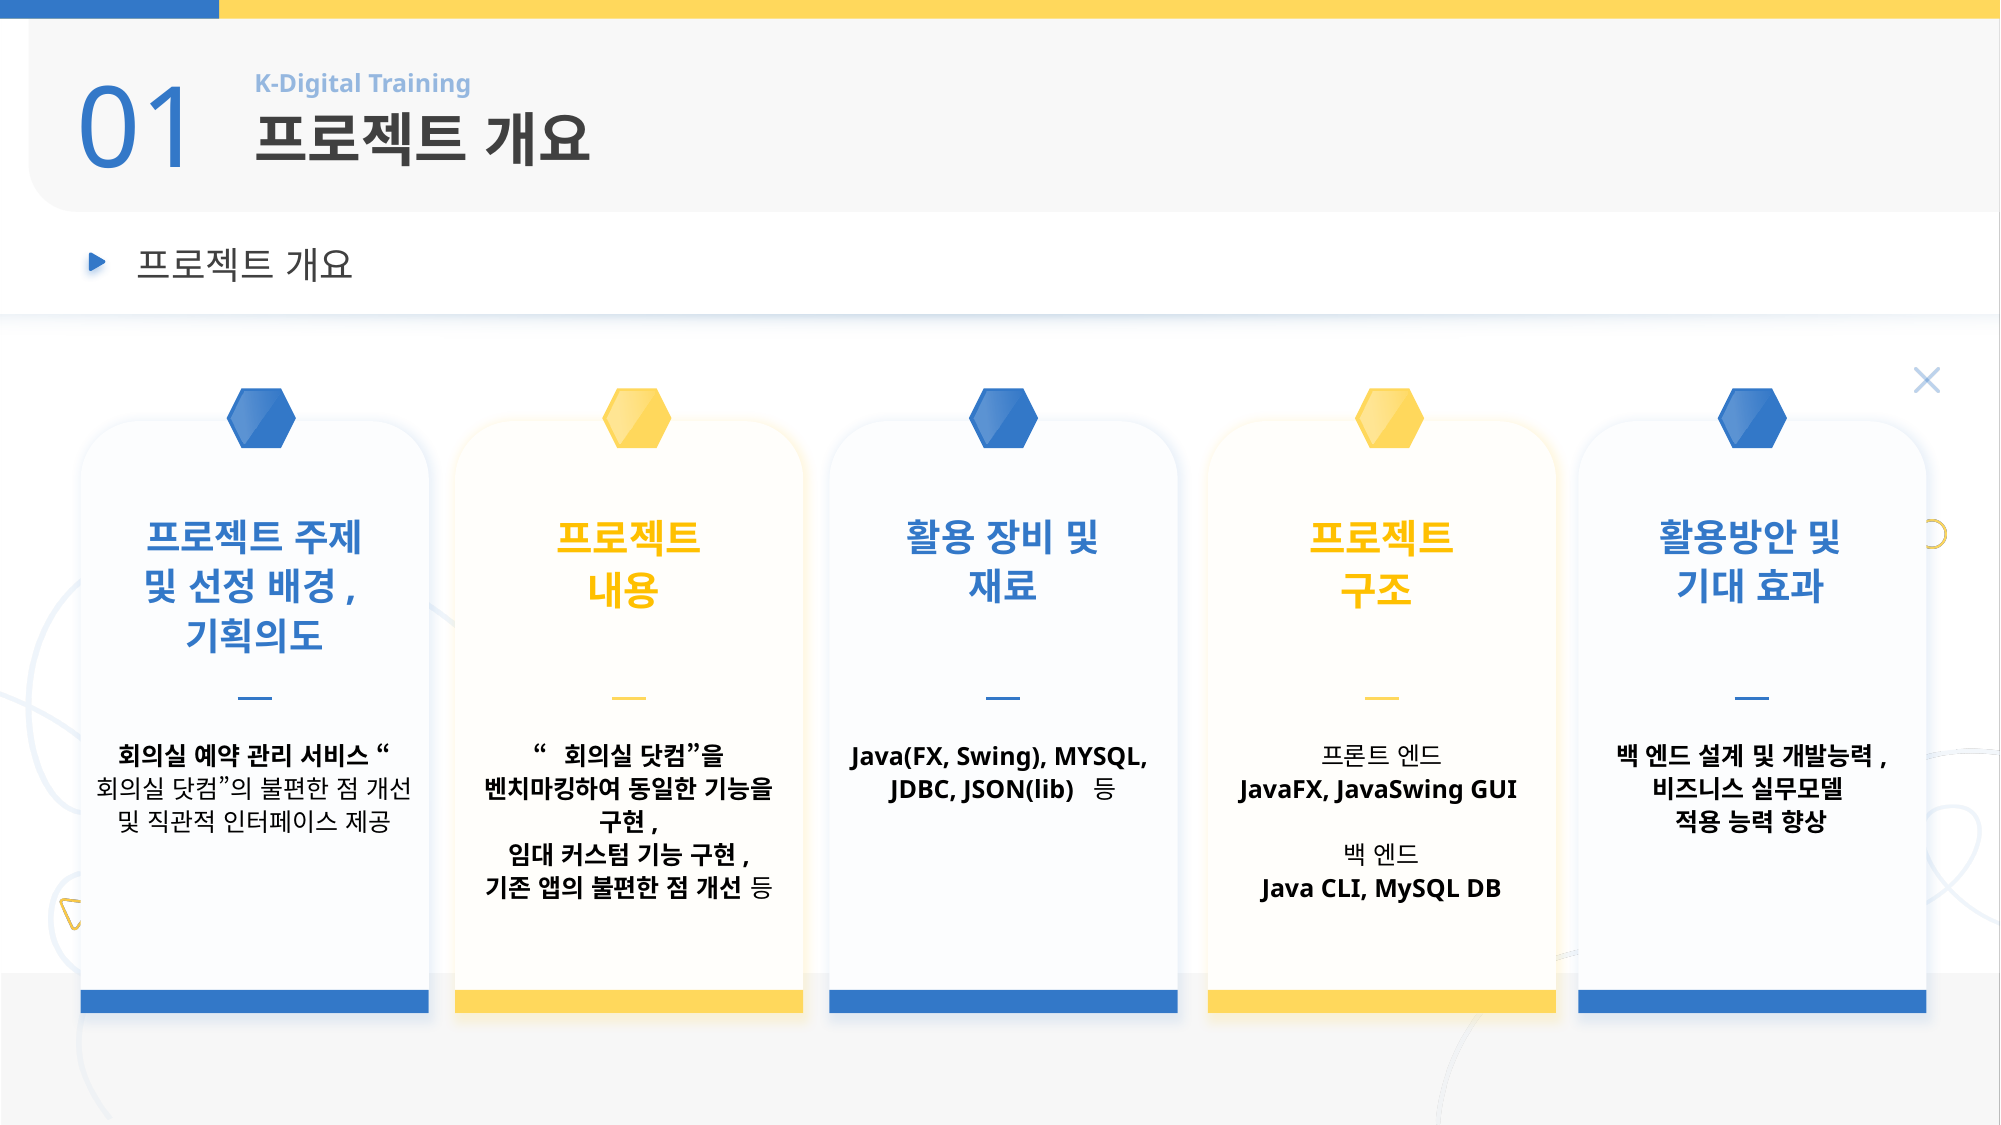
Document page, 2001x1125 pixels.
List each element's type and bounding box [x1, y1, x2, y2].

text_box [88, 234, 1816, 296]
text_box [1577, 389, 1927, 1014]
text_box [80, 389, 429, 1014]
text_box [829, 389, 1178, 1014]
text_box [61, 54, 1038, 191]
text_box [455, 389, 804, 1014]
picture [0, 0, 2001, 1125]
text_box [1207, 389, 1556, 1014]
